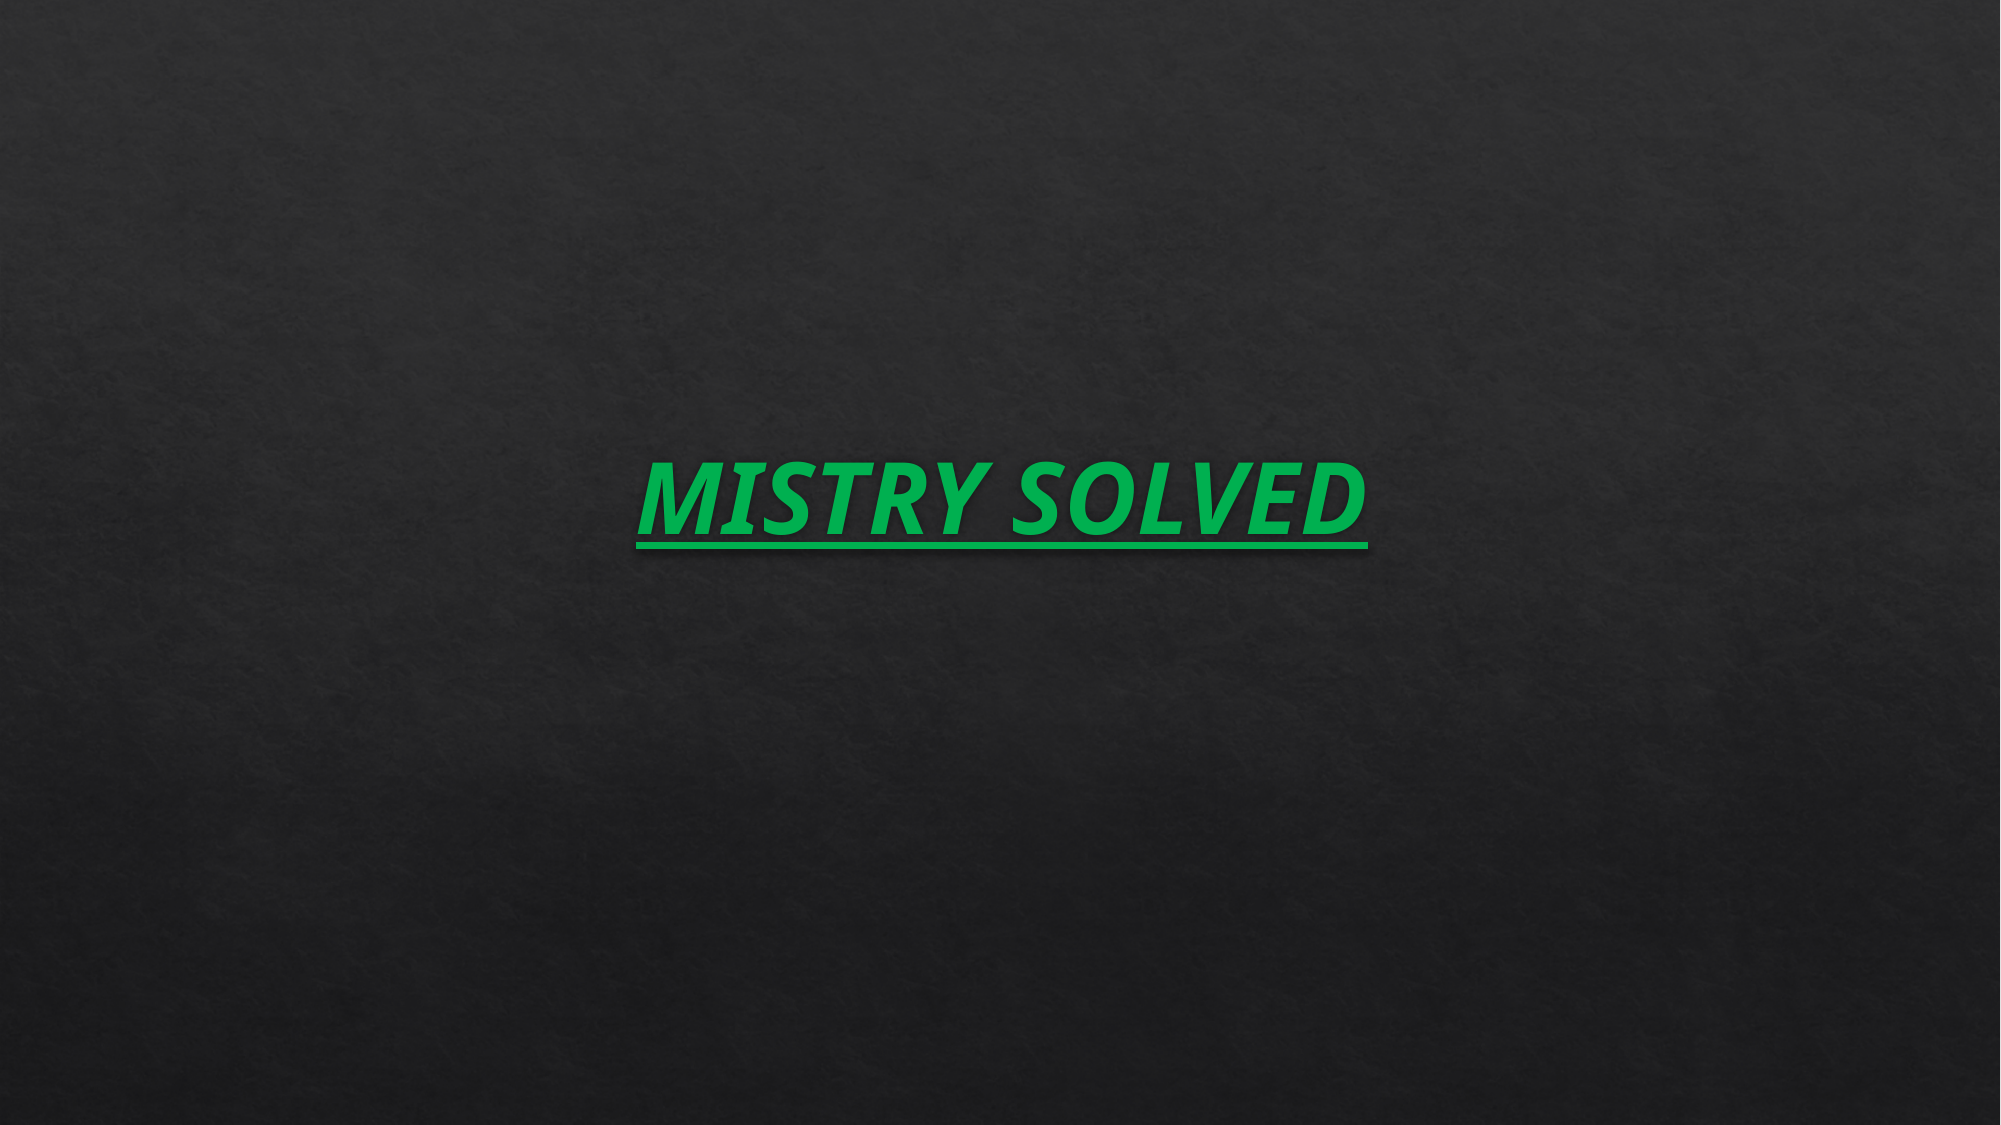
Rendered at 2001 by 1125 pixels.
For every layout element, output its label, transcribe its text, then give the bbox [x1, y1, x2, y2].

list MISTRY SOLVED [149, 284, 1849, 950]
